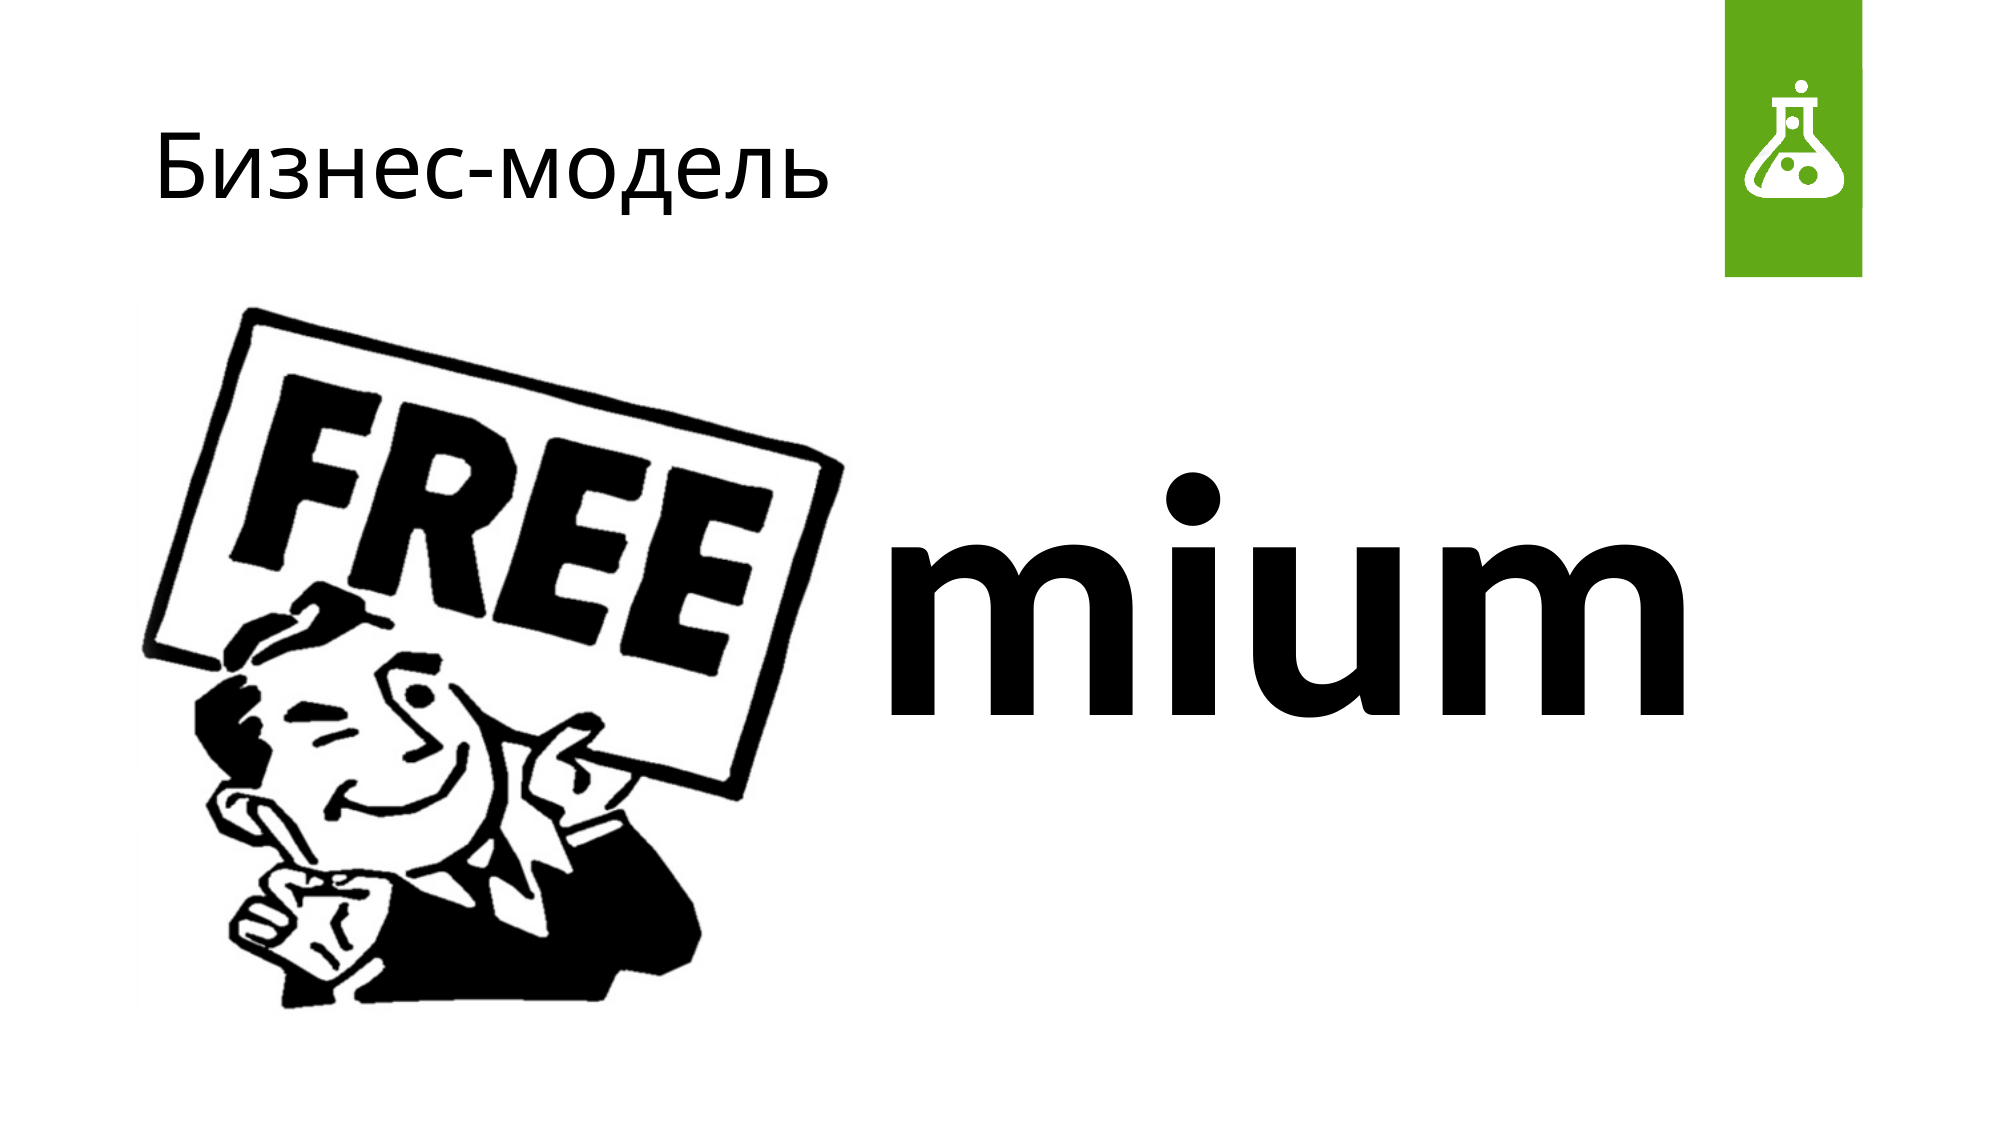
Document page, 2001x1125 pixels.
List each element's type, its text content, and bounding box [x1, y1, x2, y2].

title Бизнес-модель [137, 59, 1863, 278]
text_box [137, 299, 1863, 1014]
